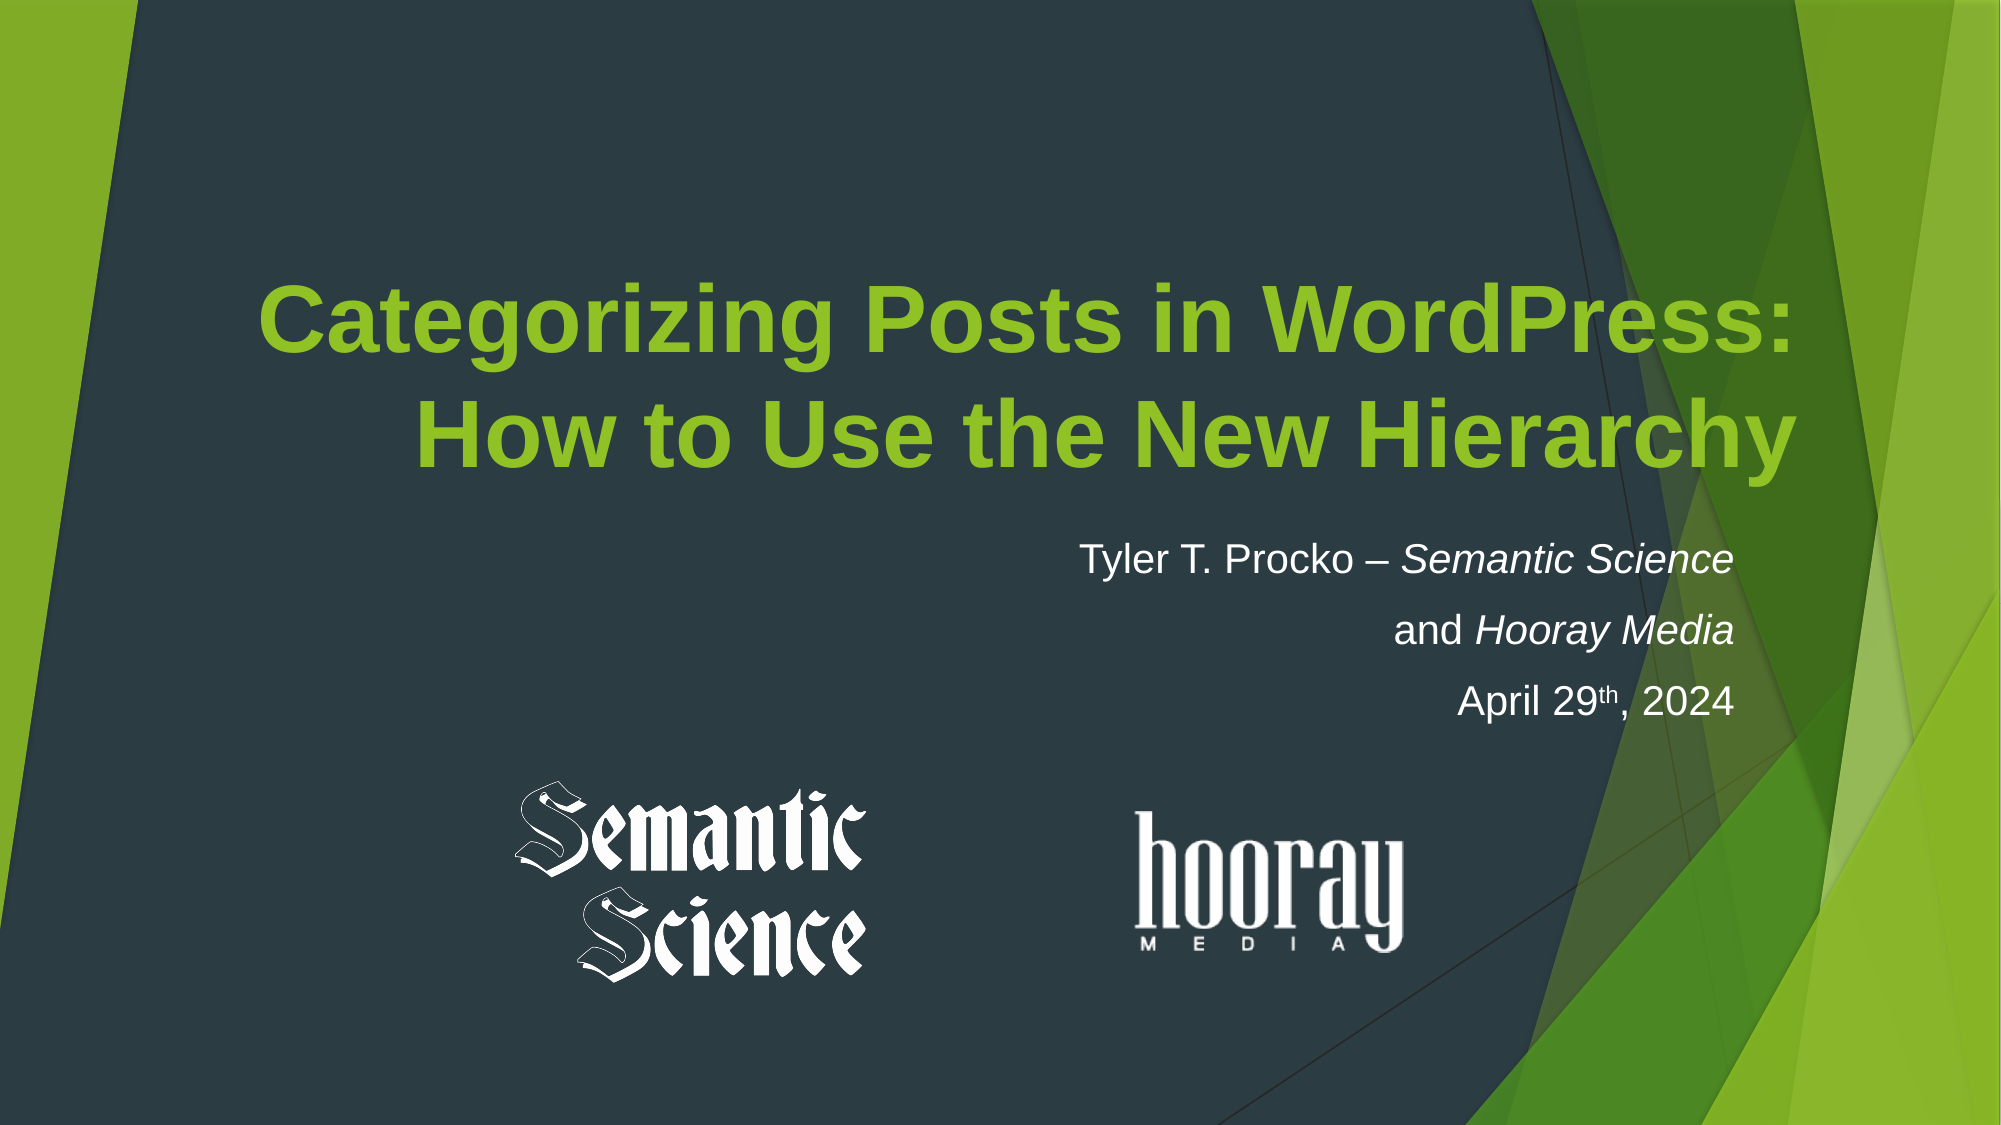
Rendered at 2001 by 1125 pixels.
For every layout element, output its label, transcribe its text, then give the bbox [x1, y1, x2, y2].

subtitle Tyler T. Procko – Semantic Science and Hooray Media April 29th, 2024 [249, 524, 1750, 797]
picture [515, 781, 866, 983]
title Categorizing Posts in WordPress: How to Use the New Hierarchy [186, 102, 1814, 494]
picture [1133, 811, 1404, 953]
